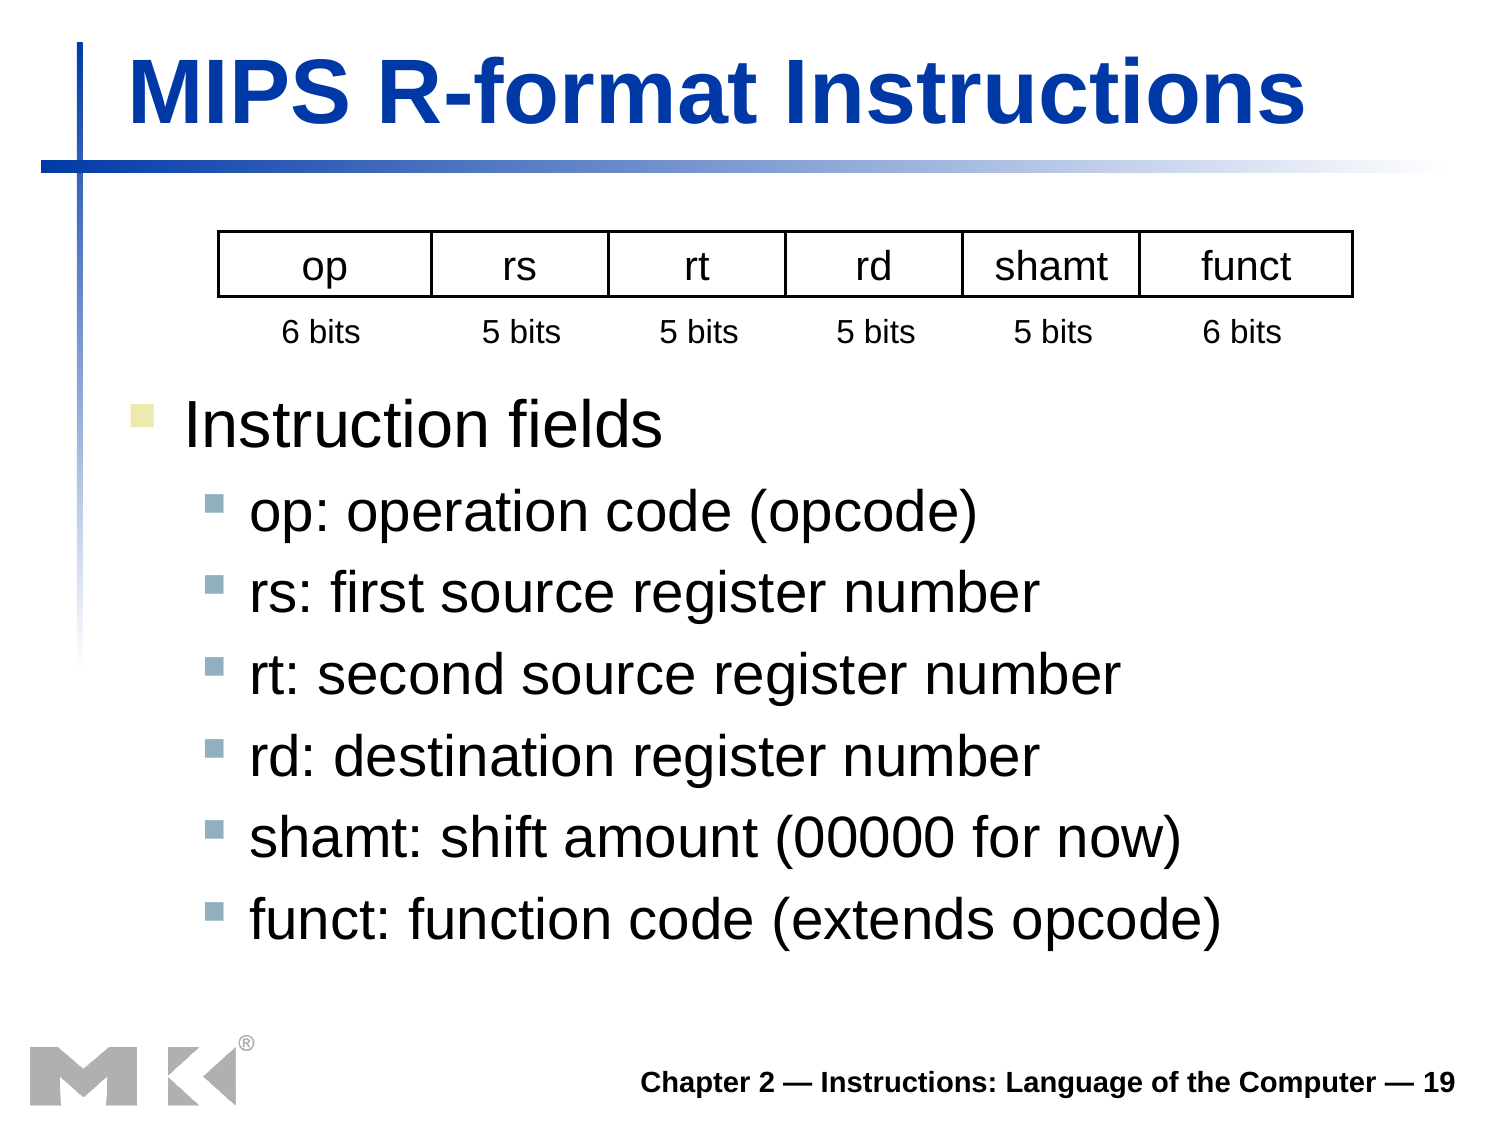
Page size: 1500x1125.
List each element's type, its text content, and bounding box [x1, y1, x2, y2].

list Instruction fields op: operation code (opcode) rs: first source register number rt: second source register number rd: destination register number shamt: shift amount (00000 for now) funct: function code (extends opcode) [112, 373, 1469, 1024]
picture [29, 1034, 255, 1106]
footer Chapter 2 — Instructions: Language of the Computer — 19 [277, 1046, 1471, 1106]
title MIPS R-format Instructions [112, 23, 1468, 149]
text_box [218, 231, 1353, 359]
